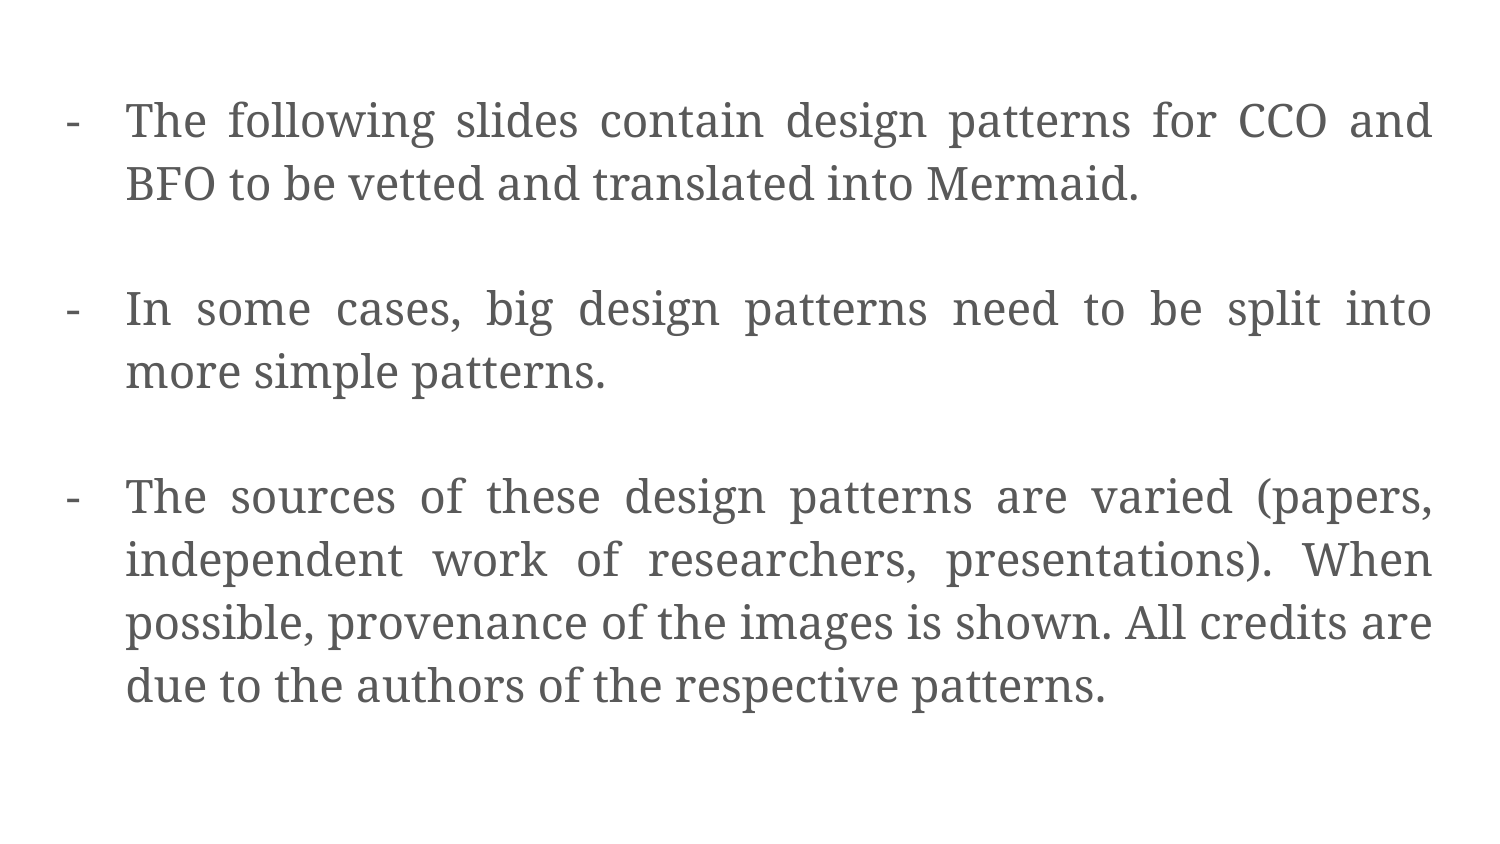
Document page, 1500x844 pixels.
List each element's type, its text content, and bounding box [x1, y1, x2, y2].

subtitle The following slides contain design patterns for CCO and BFO to be vetted and translated into Mermaid. In some cases, big design patterns need to be split into more simple patterns. The sources of these design patterns are varied (papers, independent work of researchers, presentations). When possible, provenance of the images is shown. All credits are due to the authors of the respective patterns. [51, 72, 1449, 740]
